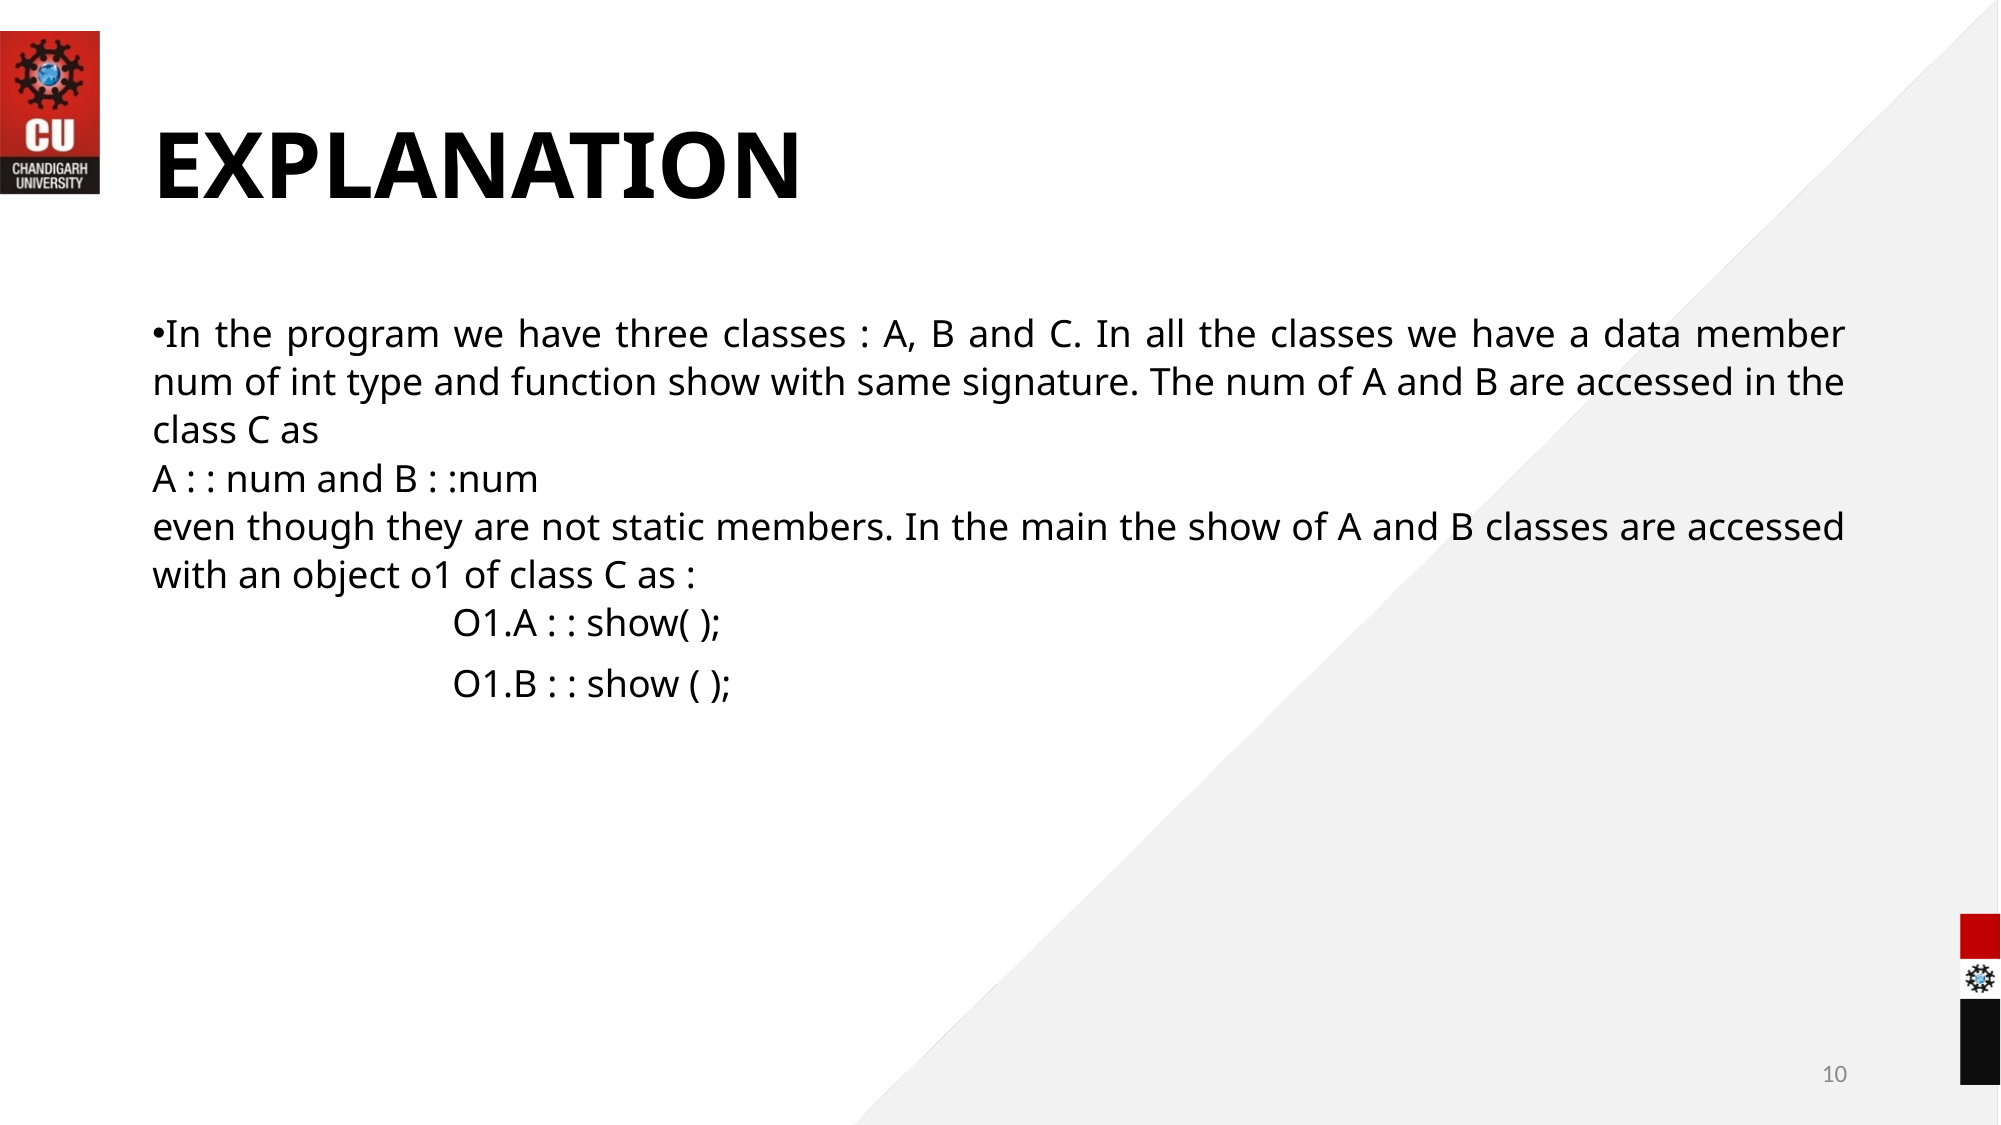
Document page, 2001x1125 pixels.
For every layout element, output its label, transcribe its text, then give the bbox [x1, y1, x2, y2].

title EXPLANATION [137, 59, 1863, 278]
list In the program we have three classes : A, B and C. In all the classes we have a data member num of int type and function show with same signature. The num of A and B are accessed in the class C as A : : num and B : :num even though they are not static members. In the main the show of A and B classes are accessed with an object o1 of class C as : O1.A : : show( ); O1.B : : show ( ); [137, 299, 1863, 1014]
slide_number 10 [1412, 1042, 1863, 1103]
picture [0, 0, 2001, 1125]
